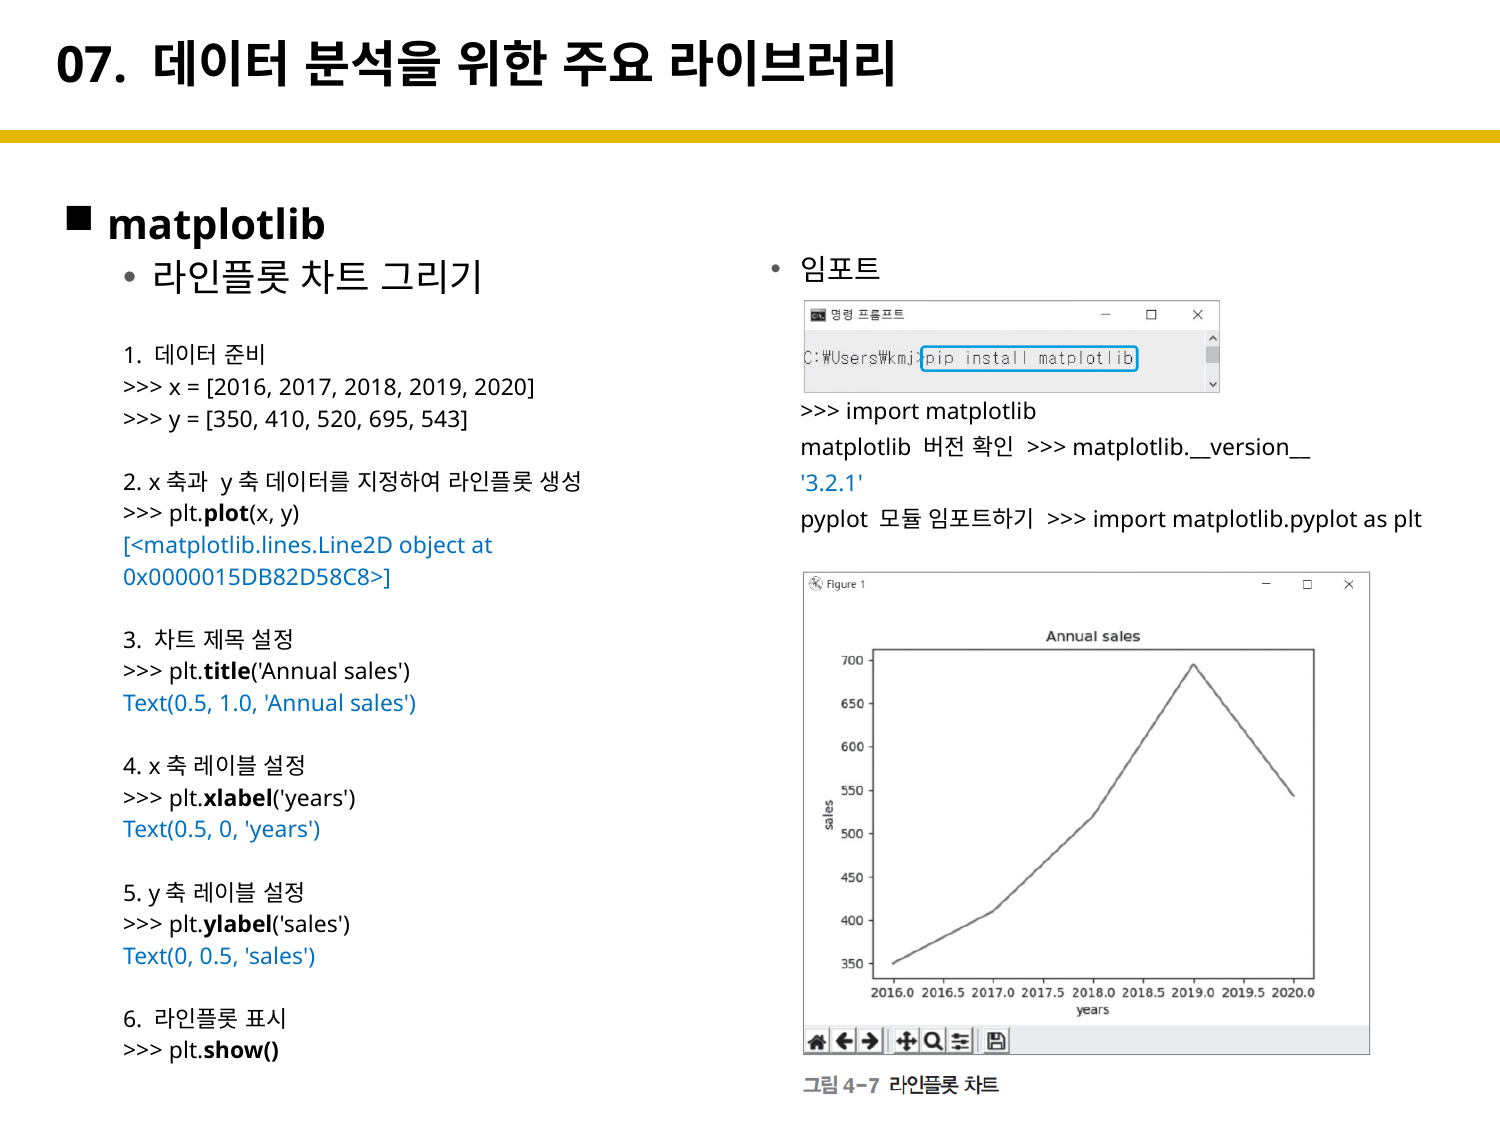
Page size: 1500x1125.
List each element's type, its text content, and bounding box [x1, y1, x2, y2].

picture [797, 566, 1377, 1098]
list matplotlib [48, 165, 1467, 1064]
text_box 라인플롯 차트 그리기 1. 데이터 준비 >>> x = [2016, 2017, 2018, 2019, 2020] >>> y = [350, 410, 520, 695, 543] 2. x축과 y축 데이터를 지정하여 라인플롯 생성 >>> plt.plot(x, y) [<matplotlib.lines.Line2D object at 0x0000015DB82D58C8>] 3. 차트 제목 설정 >>> plt.title('Annual sales') Text(0.5, 1.0, 'Annual sales') 4. x축 레이블 설정 >>> plt.xlabel('years') Text(0.5, 0, 'years') 5. y축 레이블 설정 >>> plt.ylabel('sales') Text(0, 0.5, 'sales') 6. 라인플롯 표시 >>> plt.show() [64, 246, 750, 1102]
picture [796, 296, 1227, 400]
title 07. 데이터 분석을 위한 주요 라이브러리 [41, 17, 1282, 107]
text_box 임포트 >>> import matplotlib matplotlib 버전 확인 >>> matplotlib.__version__ '3.2.1' pyplot 모듈 임포트하기 >>> import matplotlib.pyplot as plt [682, 243, 1444, 550]
text_box [750, 302, 1500, 1125]
